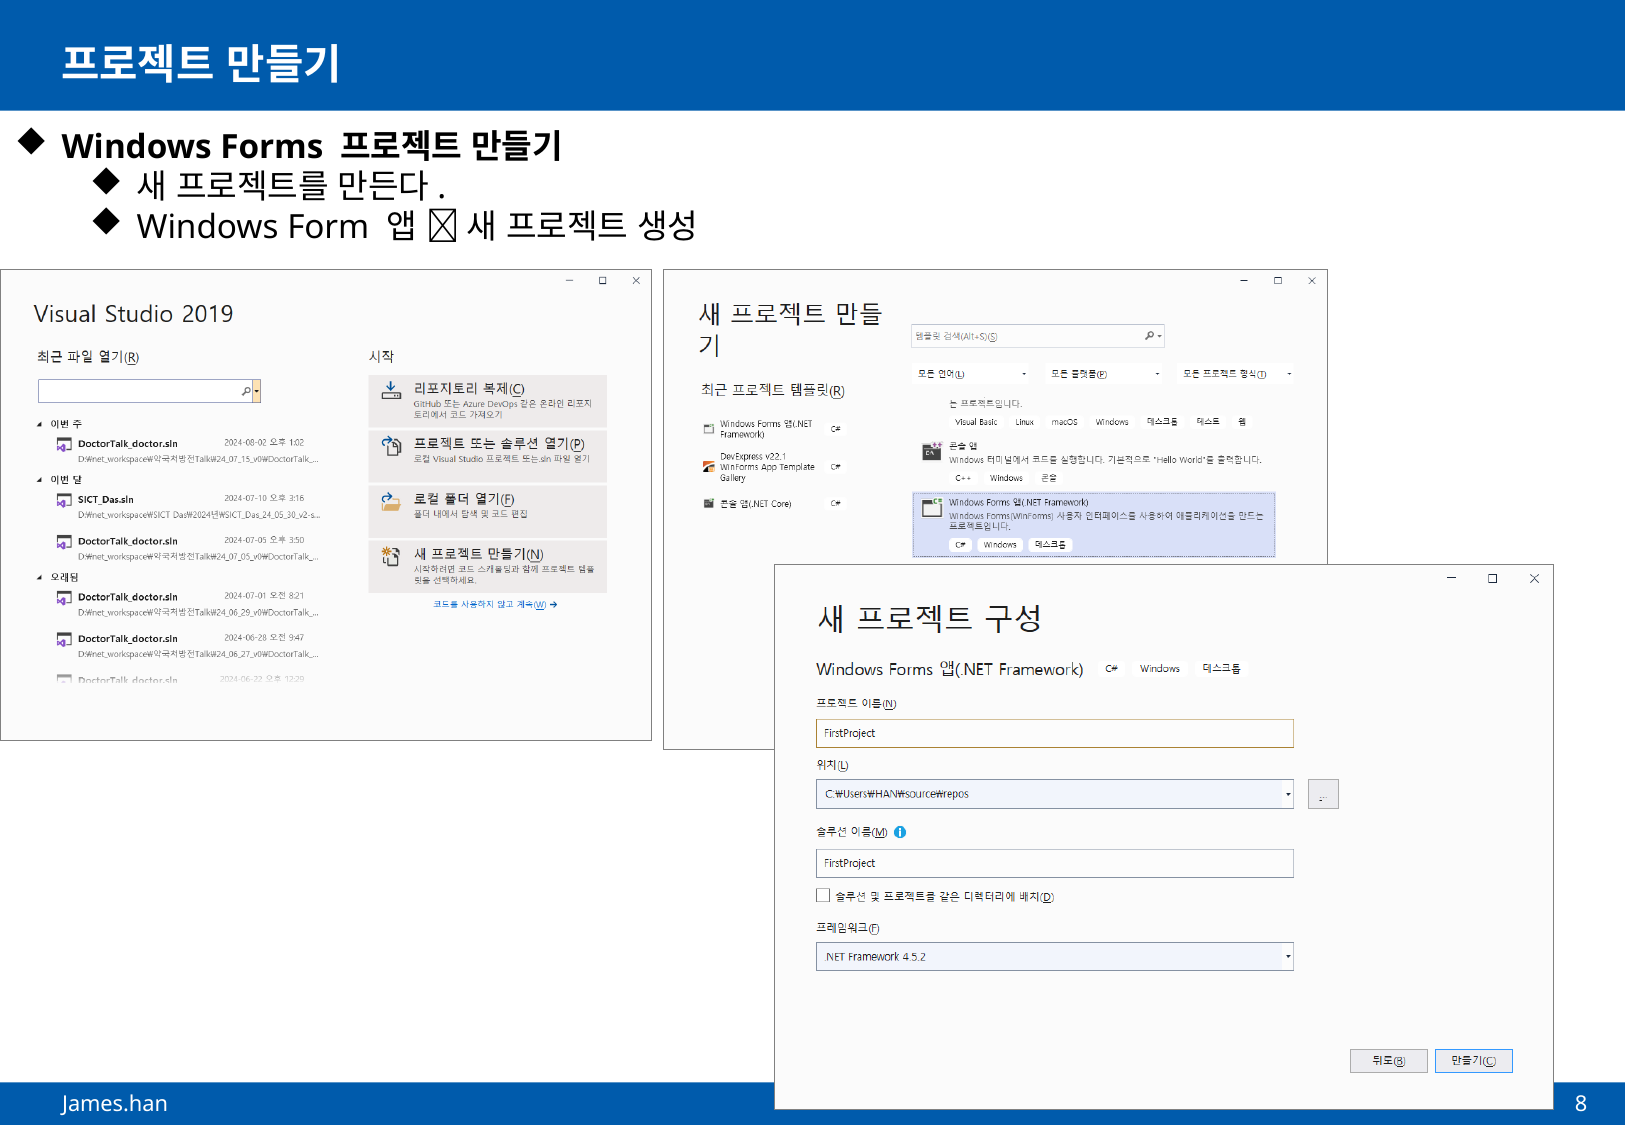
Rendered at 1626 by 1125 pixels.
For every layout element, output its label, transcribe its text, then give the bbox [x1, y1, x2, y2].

title 프로젝트 만들기 [46, 37, 1581, 95]
picture [0, 269, 652, 741]
slide_number 8 [1375, 1086, 1603, 1123]
picture [663, 269, 1554, 1110]
text_box Windows Forms 프로젝트 만들기 새 프로젝트를 만든다. Windows Form 앱  새 프로젝트 생성 [0, 117, 1625, 1086]
